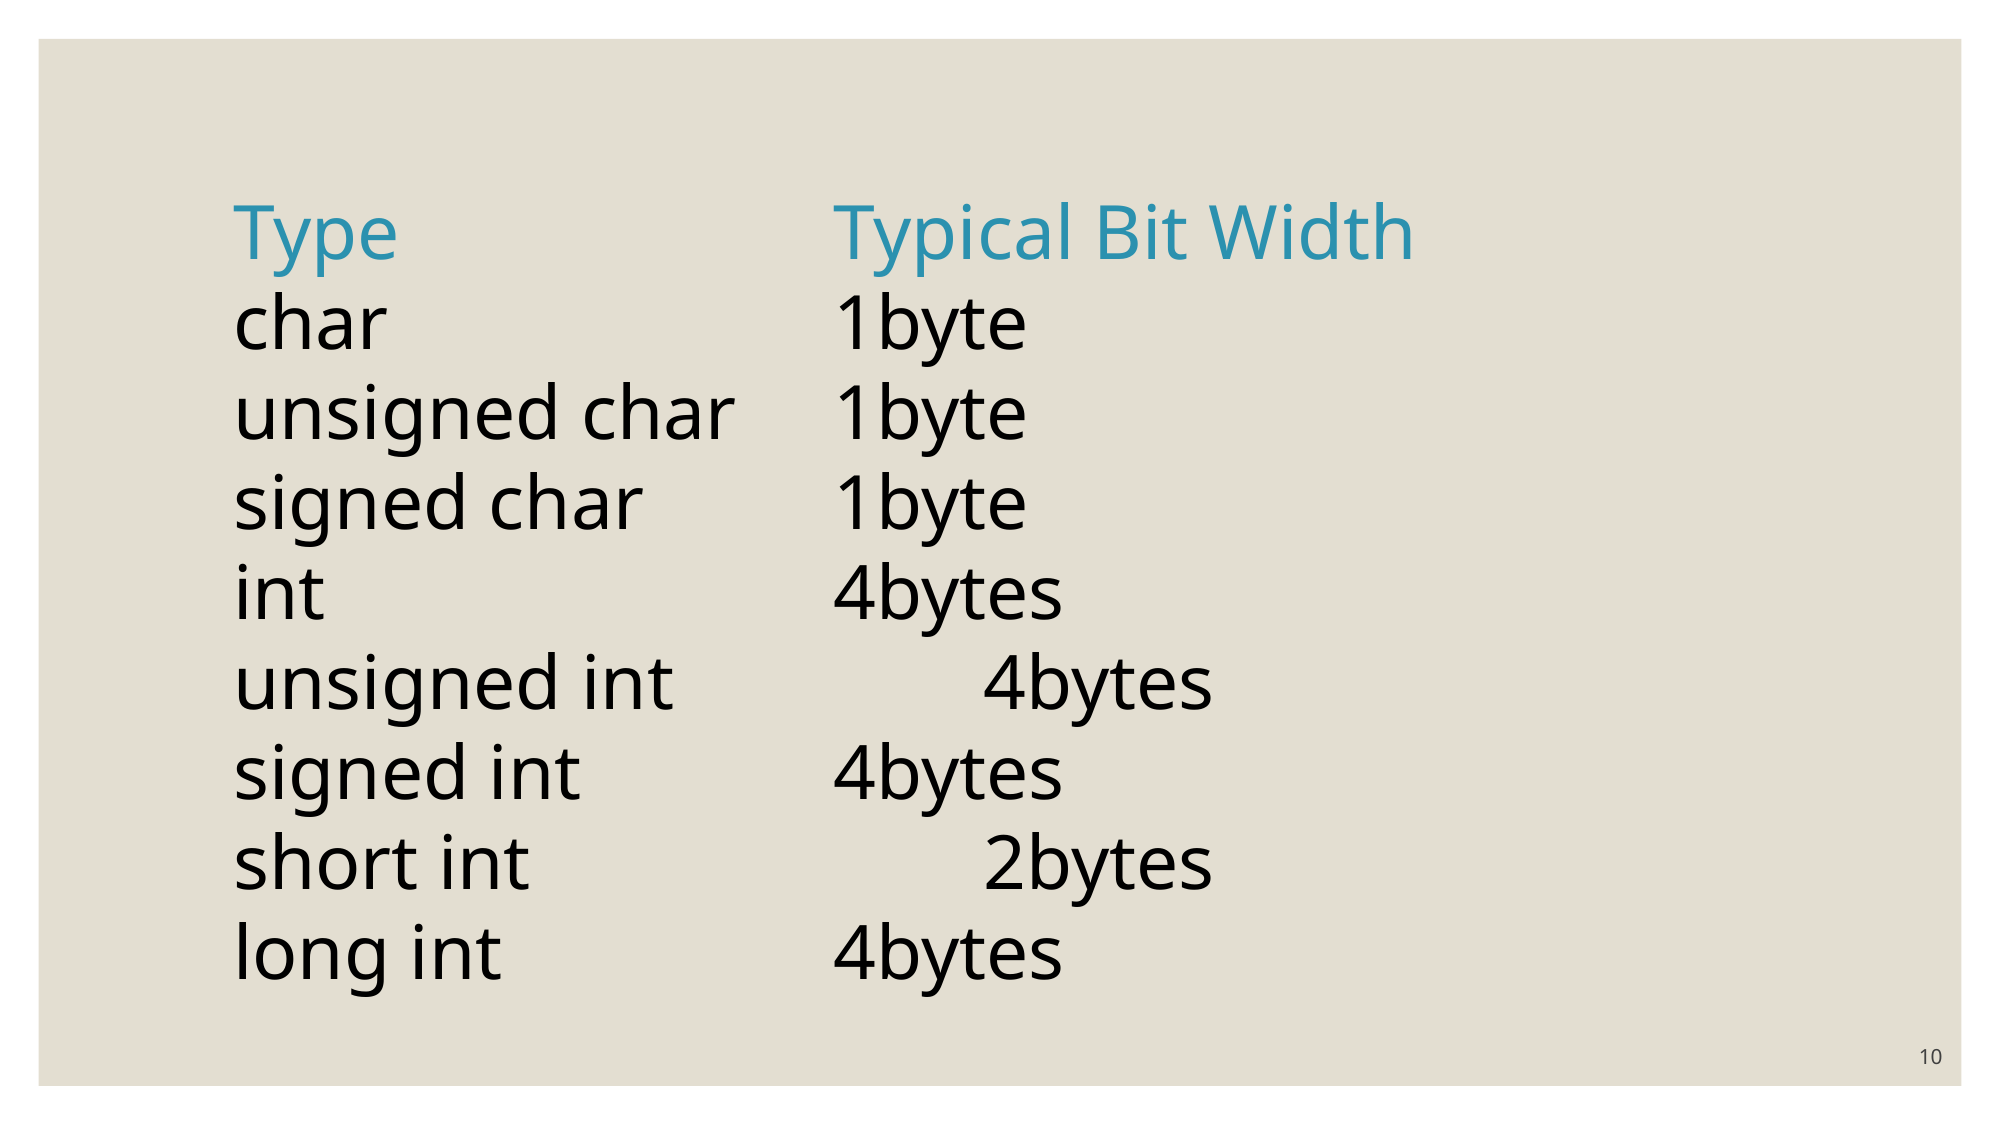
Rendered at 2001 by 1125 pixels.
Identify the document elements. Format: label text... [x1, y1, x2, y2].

list Type Typical Bit Width char 1byte unsigned char 1byte signed char 1byte int 4bytes unsigned int 4bytes signed int 4bytes short int 2bytes long int 4bytes [233, 184, 1950, 995]
slide_number 10 [1717, 1034, 1958, 1080]
